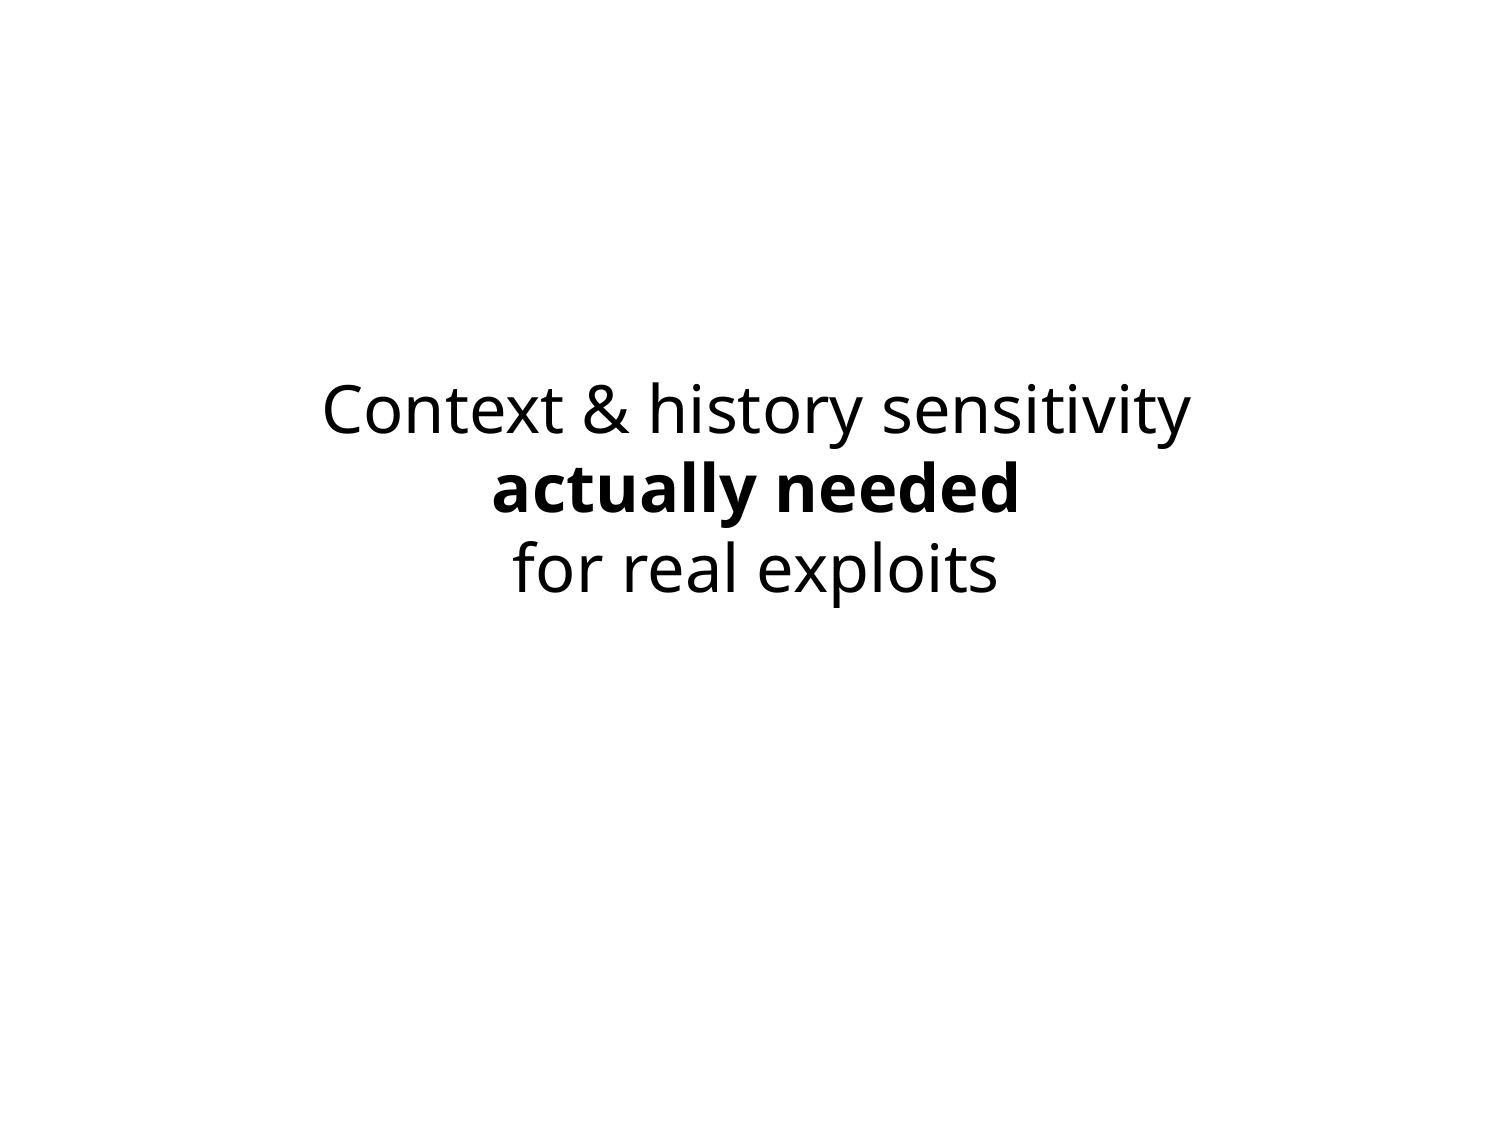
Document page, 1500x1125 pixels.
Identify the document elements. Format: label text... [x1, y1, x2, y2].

list Context & history sensitivity actually needed for real exploits [75, 75, 1425, 1050]
